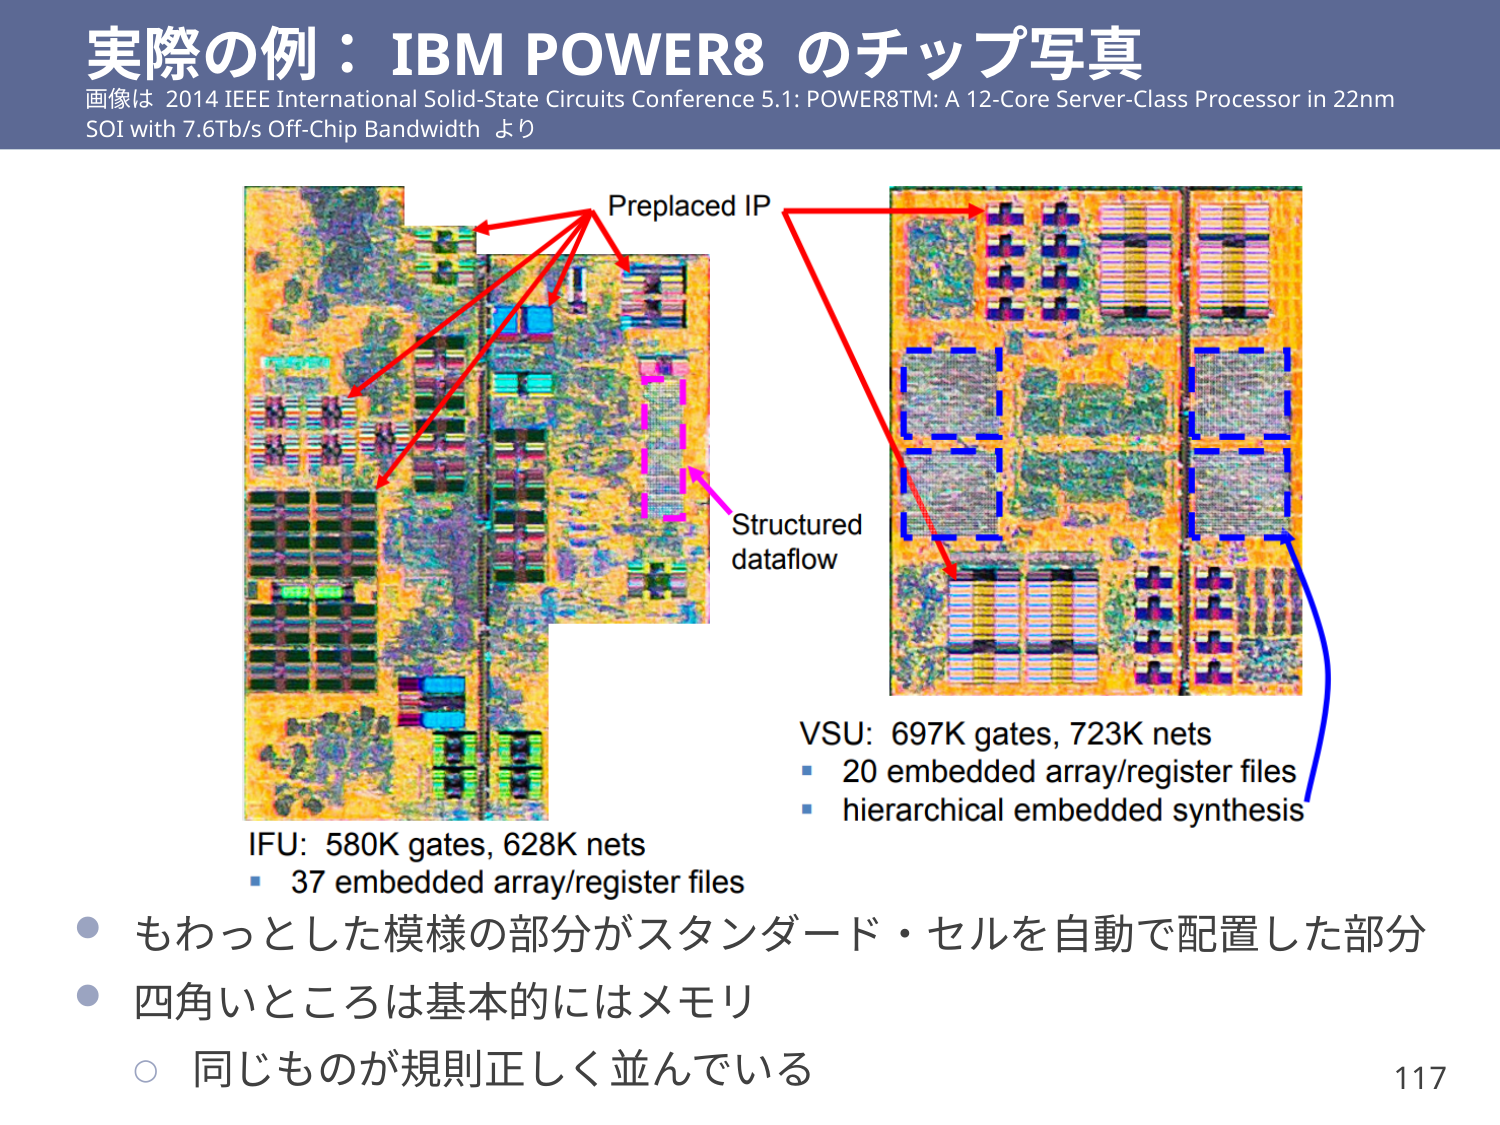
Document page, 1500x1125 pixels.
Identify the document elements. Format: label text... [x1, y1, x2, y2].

text_box 画像は 2014 IEEE International Solid-State Circuits Conference 5.1: POWER8TM: A 12-Core Server-Class Processor in 22nm SOI with 7.6Tb/s Off-Chip Bandwidth より [70, 75, 1430, 149]
title 実際の例：IBM POWER8 のチップ写真 [70, 0, 1500, 106]
list もわっとした模様の部分がスタンダード・セルを自動で配置した部分 四角いところは基本的にはメモリ 同じものが規則正しく並んでいる [0, 960, 1459, 1036]
picture [232, 178, 1343, 909]
